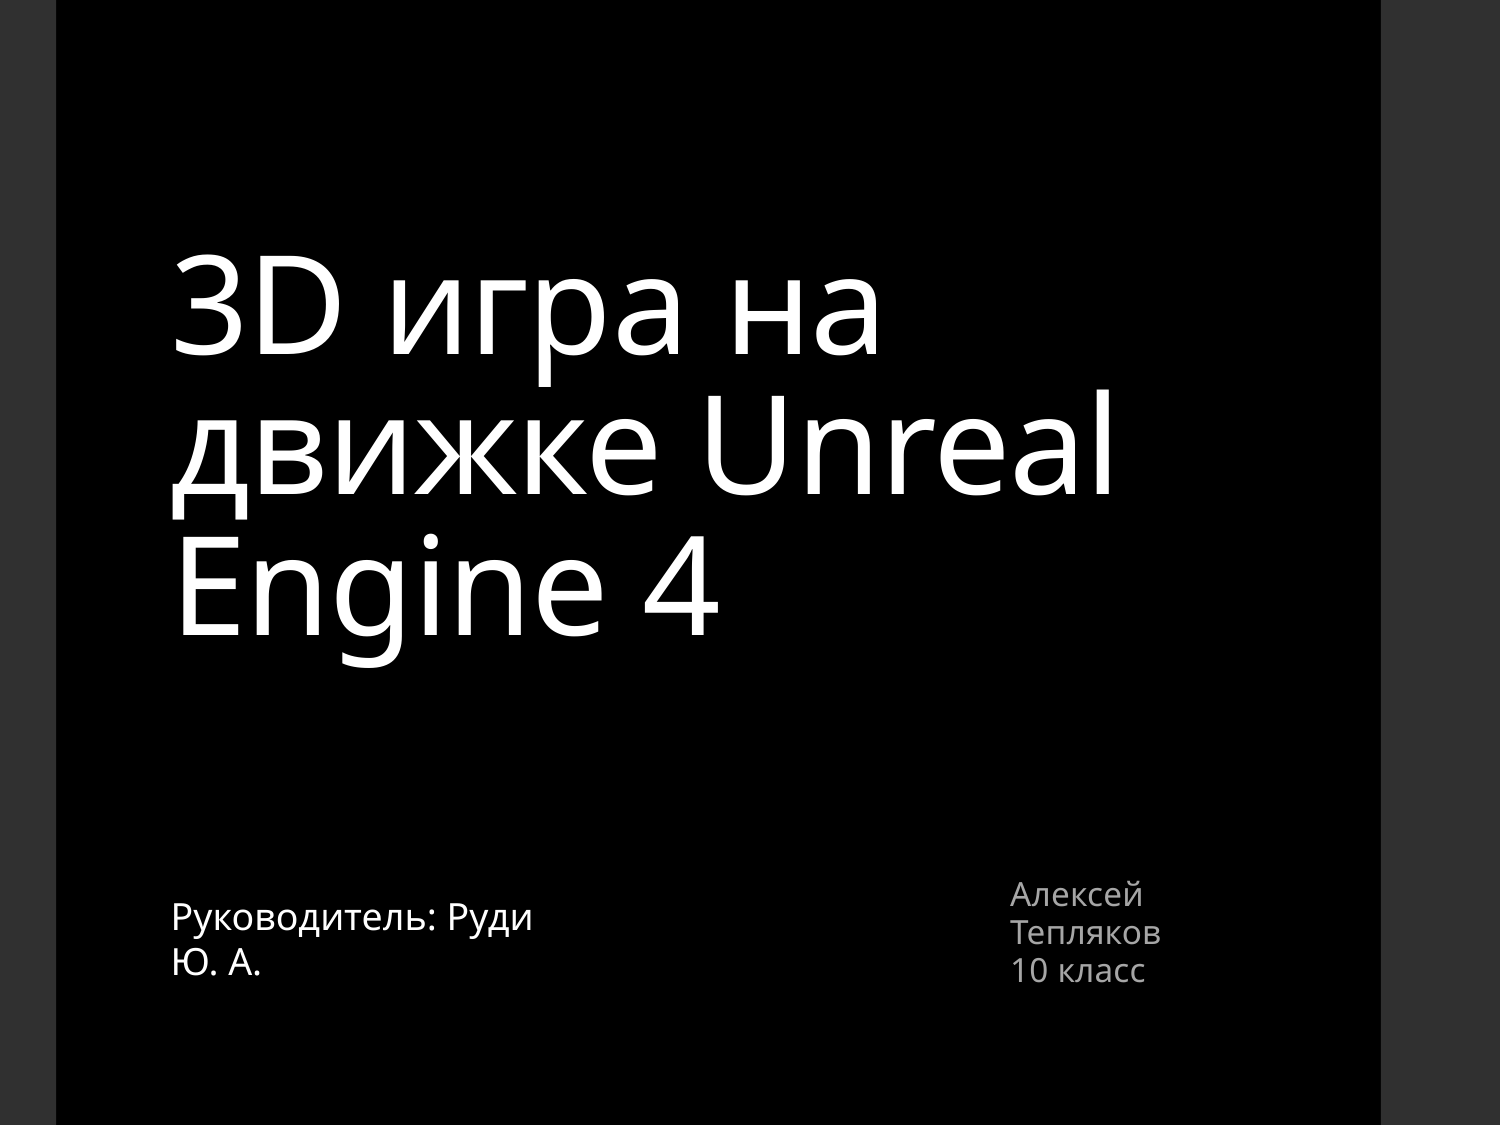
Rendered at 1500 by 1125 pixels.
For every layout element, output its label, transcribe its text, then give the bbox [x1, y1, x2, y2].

title 3D игра на движке Unreal Engine 4 [155, 124, 1314, 671]
text_box Руководитель: Руди Ю. А. [155, 885, 606, 991]
subtitle Алексей Тепляков 10 класс [998, 870, 1314, 940]
